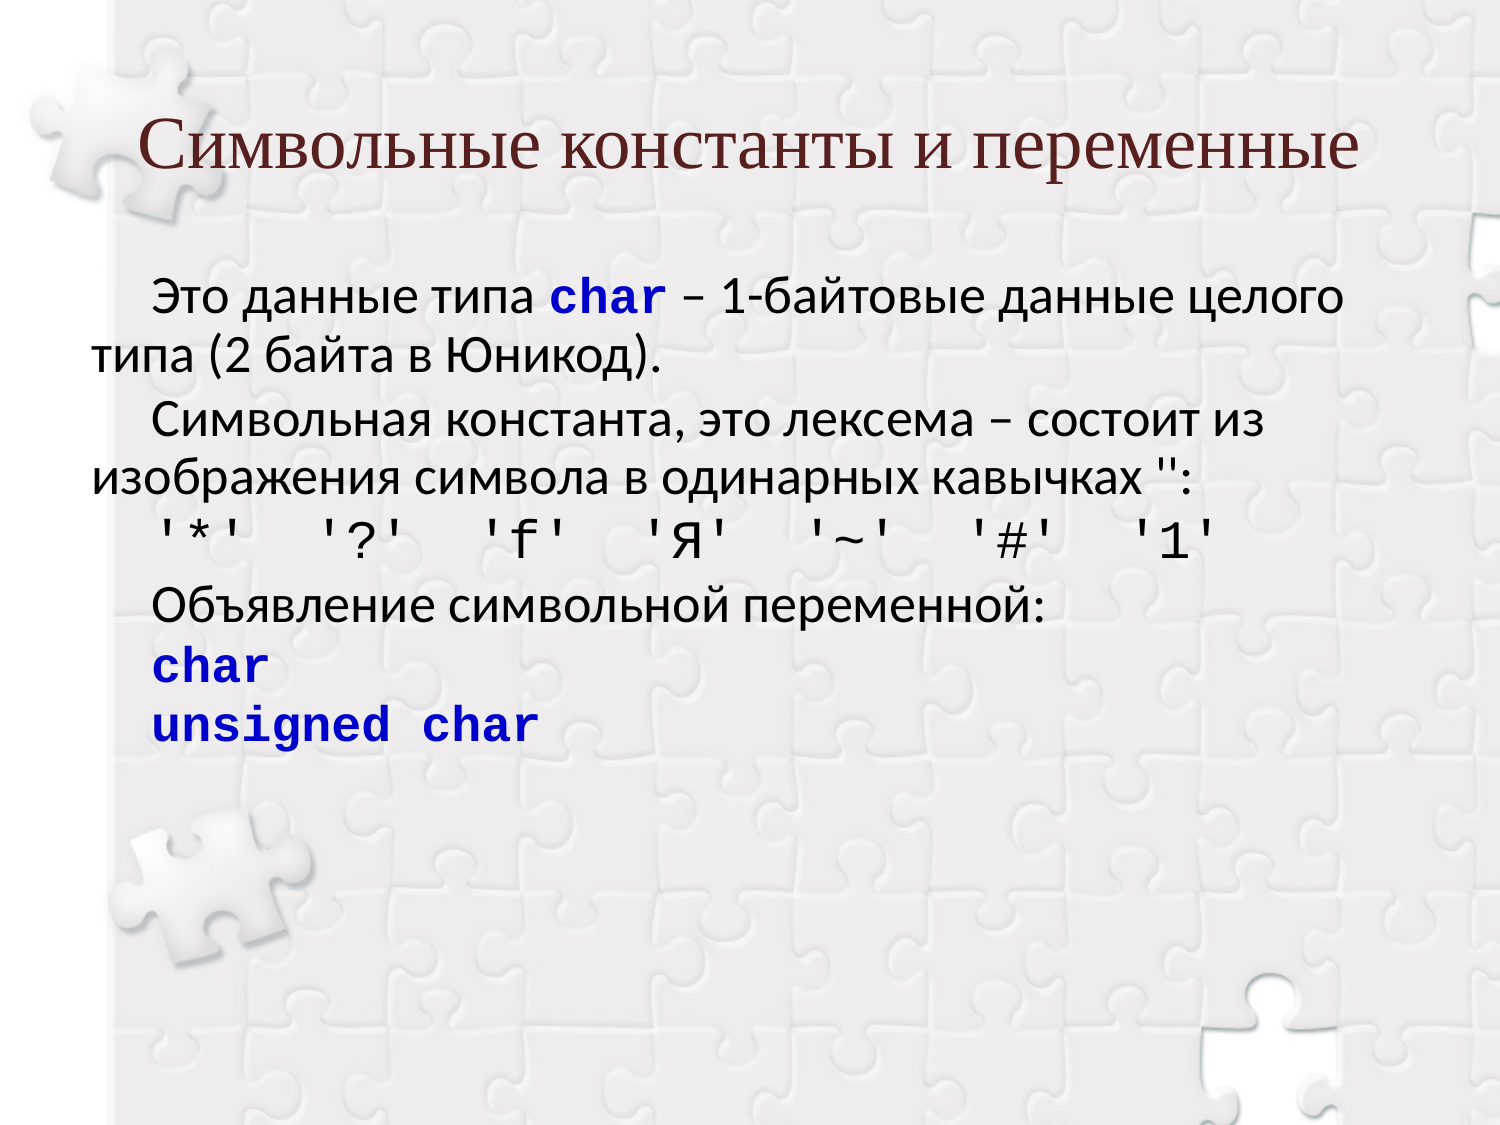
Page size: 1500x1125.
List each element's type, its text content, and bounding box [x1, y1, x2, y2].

subtitle Это данные типа char – 1-байтовые данные целого типа (2 байта в Юникод). Символьная константа, это лексема ‒ состоит из изображения символа в одинарных кавычках '': '*' '?' 'f' 'Я' '~' '#' '1' Объявление символьной переменной: char unsigned char [76, 259, 1464, 1087]
text_box Символьные константы и переменные [74, 45, 1425, 233]
picture [0, 0, 1500, 1125]
